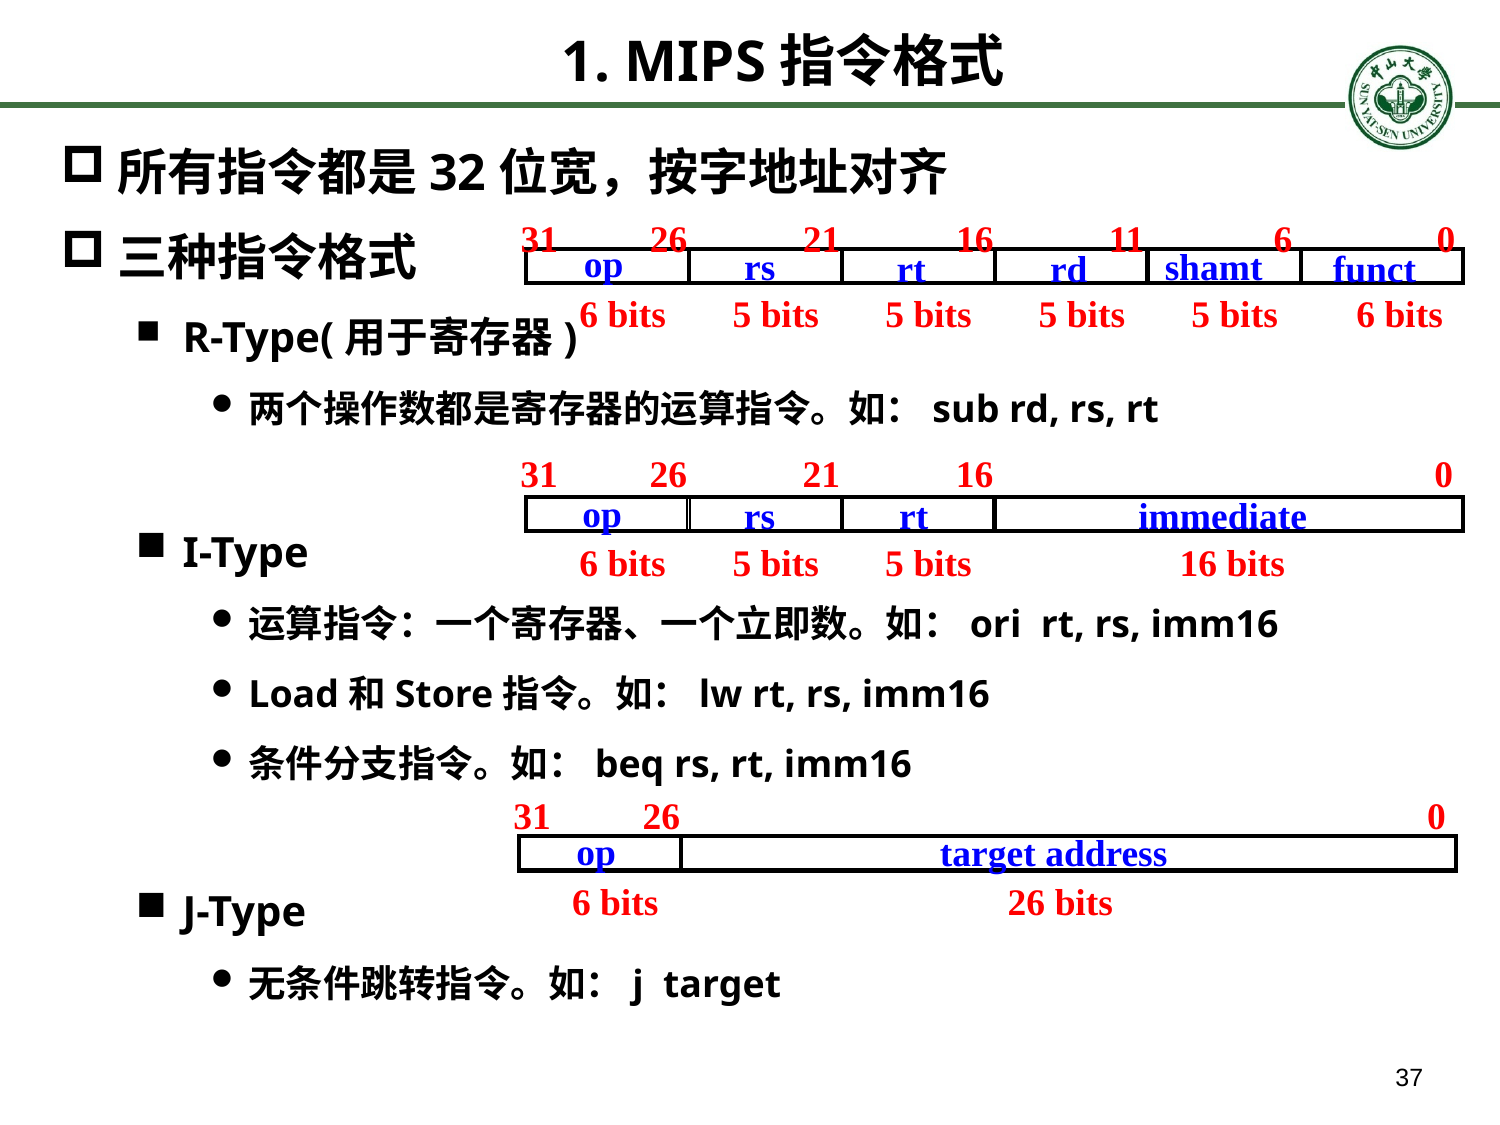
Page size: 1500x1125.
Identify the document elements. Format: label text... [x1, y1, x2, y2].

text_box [508, 418, 1465, 590]
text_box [508, 160, 1467, 342]
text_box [501, 786, 1458, 929]
title 1. MIPS指令格式 [355, 19, 1211, 137]
text_box 所有指令都是32位宽，按字地址对齐 三种指令格式 R-Type(用于寄存器) 两个操作数都是寄存器的运算指令。如：sub rd, rs, rt I-Type 运算指令：一个寄存器、一个立即数。如：ori rt, rs, imm16 Load和Store指令。如：lw rt, rs, imm16 条件分支指令。如：beq rs, rt, imm16 J-Type 无条件跳转指令。如：j target [53, 137, 1500, 1009]
picture [1345, 42, 1455, 137]
